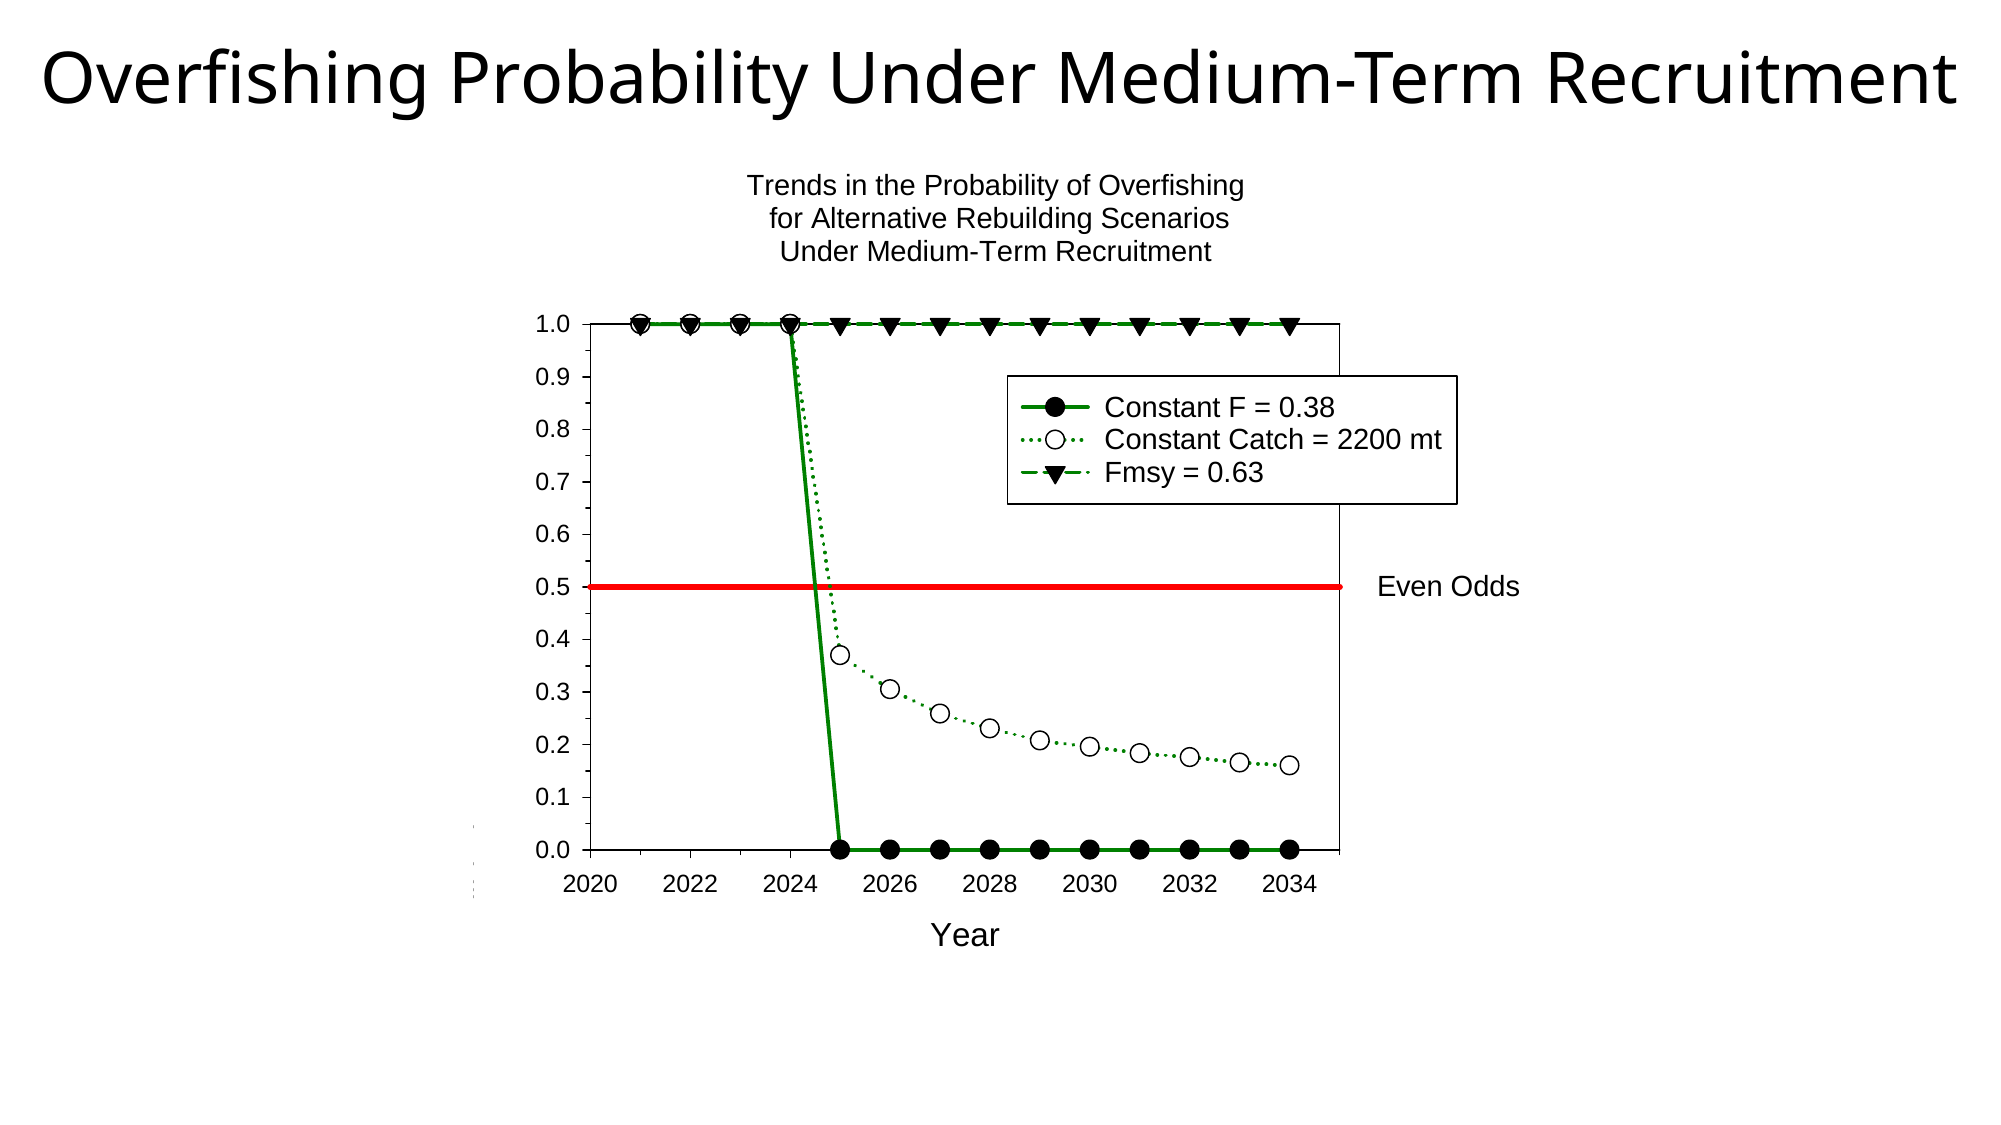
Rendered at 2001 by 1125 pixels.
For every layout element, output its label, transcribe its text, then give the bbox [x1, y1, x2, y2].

title Overfishing Probability Under Medium-Term Recruitment [0, 0, 2000, 161]
picture [473, 166, 1527, 959]
